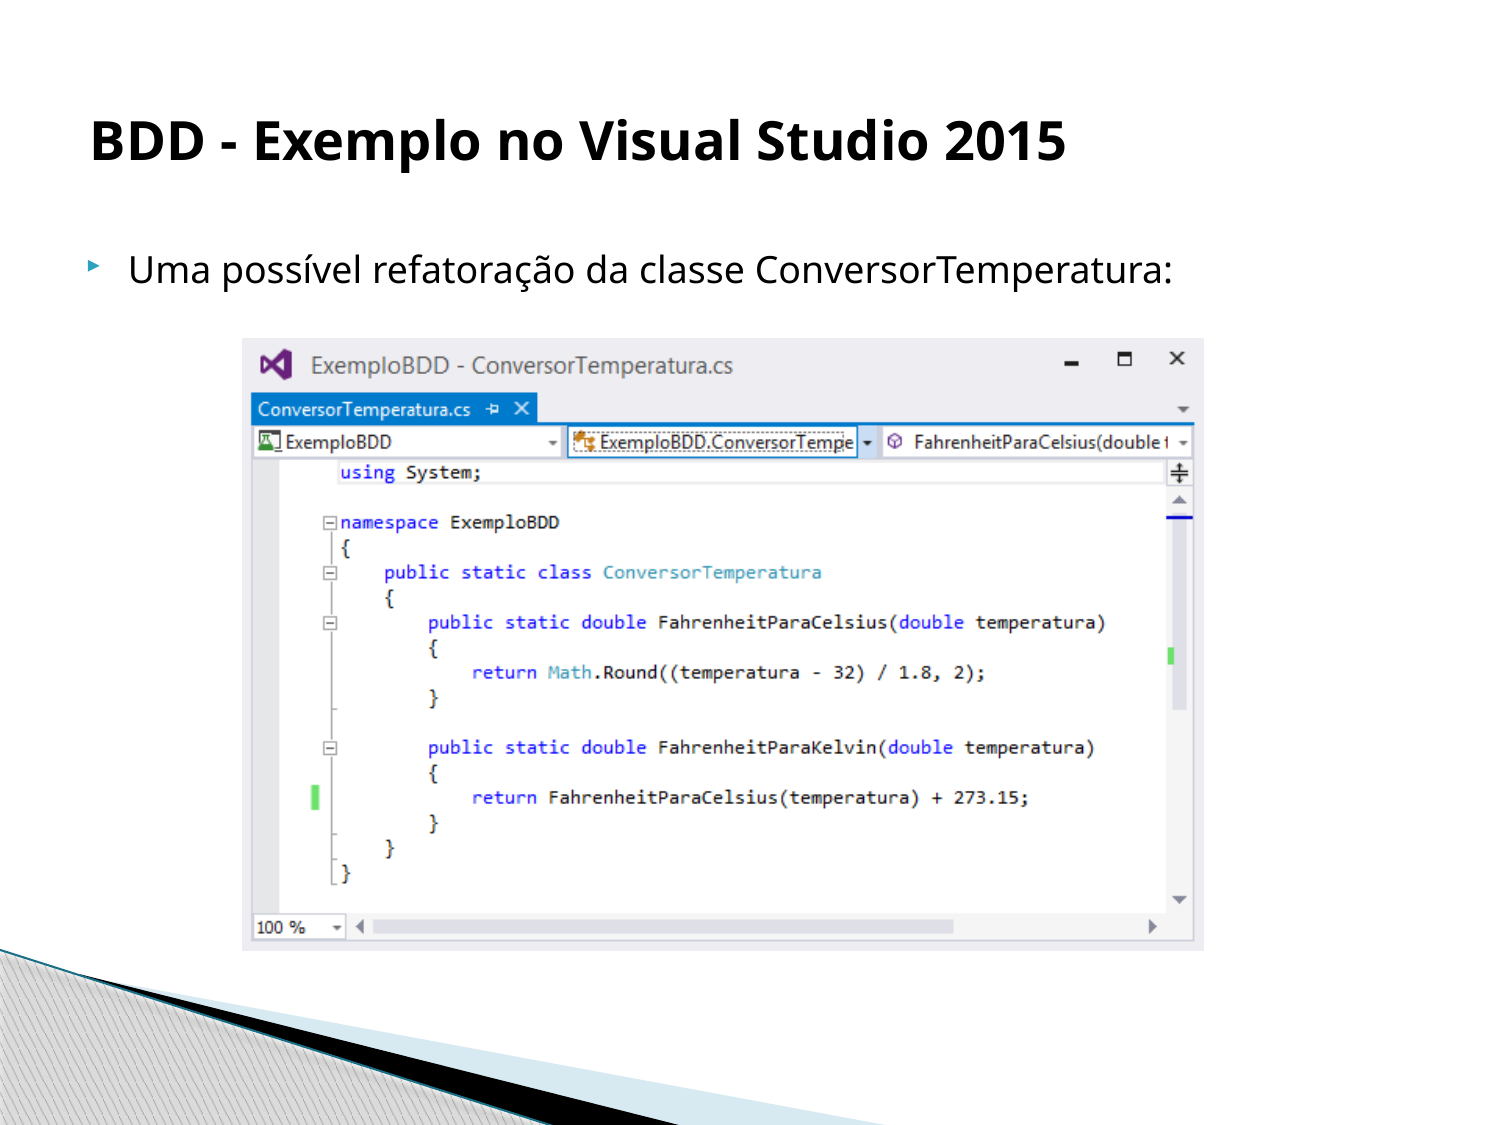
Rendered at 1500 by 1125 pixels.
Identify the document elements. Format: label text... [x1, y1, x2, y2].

list Uma possível refatoração da classe ConversorTemperatura: [53, 238, 1365, 338]
title BDD - Exemplo no Visual Studio 2015 [75, 45, 1447, 233]
picture [241, 337, 1204, 951]
